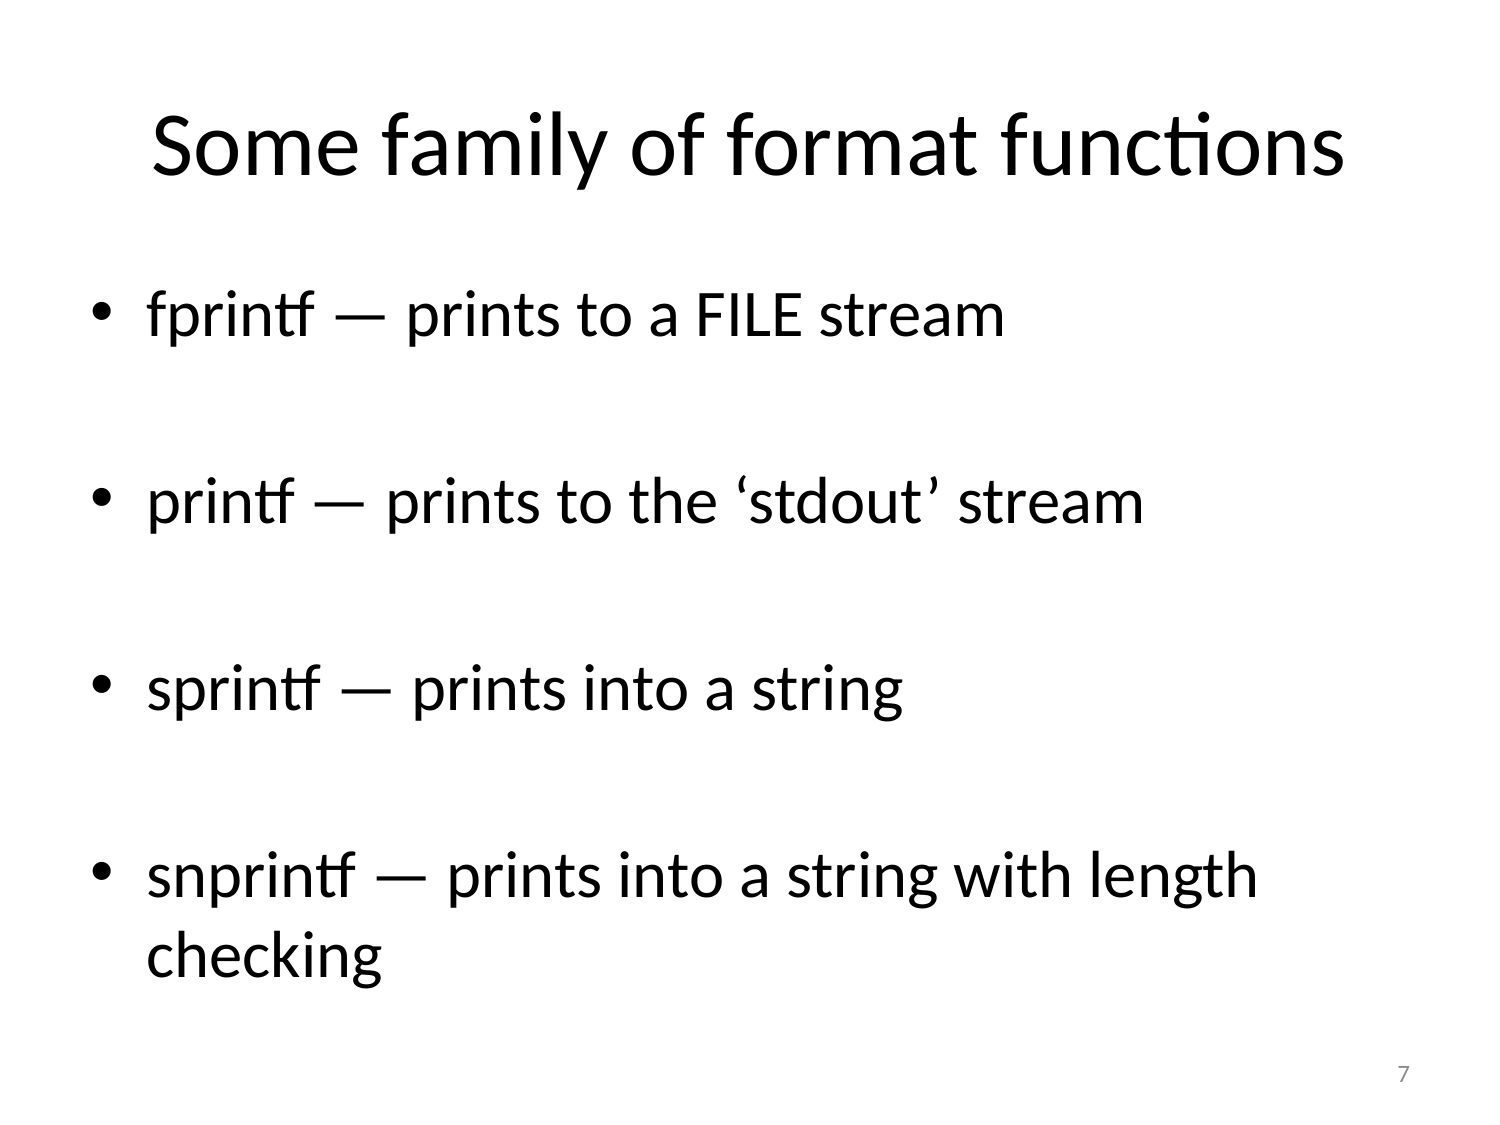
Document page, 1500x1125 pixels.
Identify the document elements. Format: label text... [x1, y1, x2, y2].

slide_number 7 [1074, 1042, 1425, 1103]
title Some family of format functions [75, 45, 1425, 233]
list fprintf — prints to a FILE stream printf — prints to the ‘stdout’ stream sprintf — prints into a string snprintf — prints into a string with length checking [75, 262, 1425, 1005]
